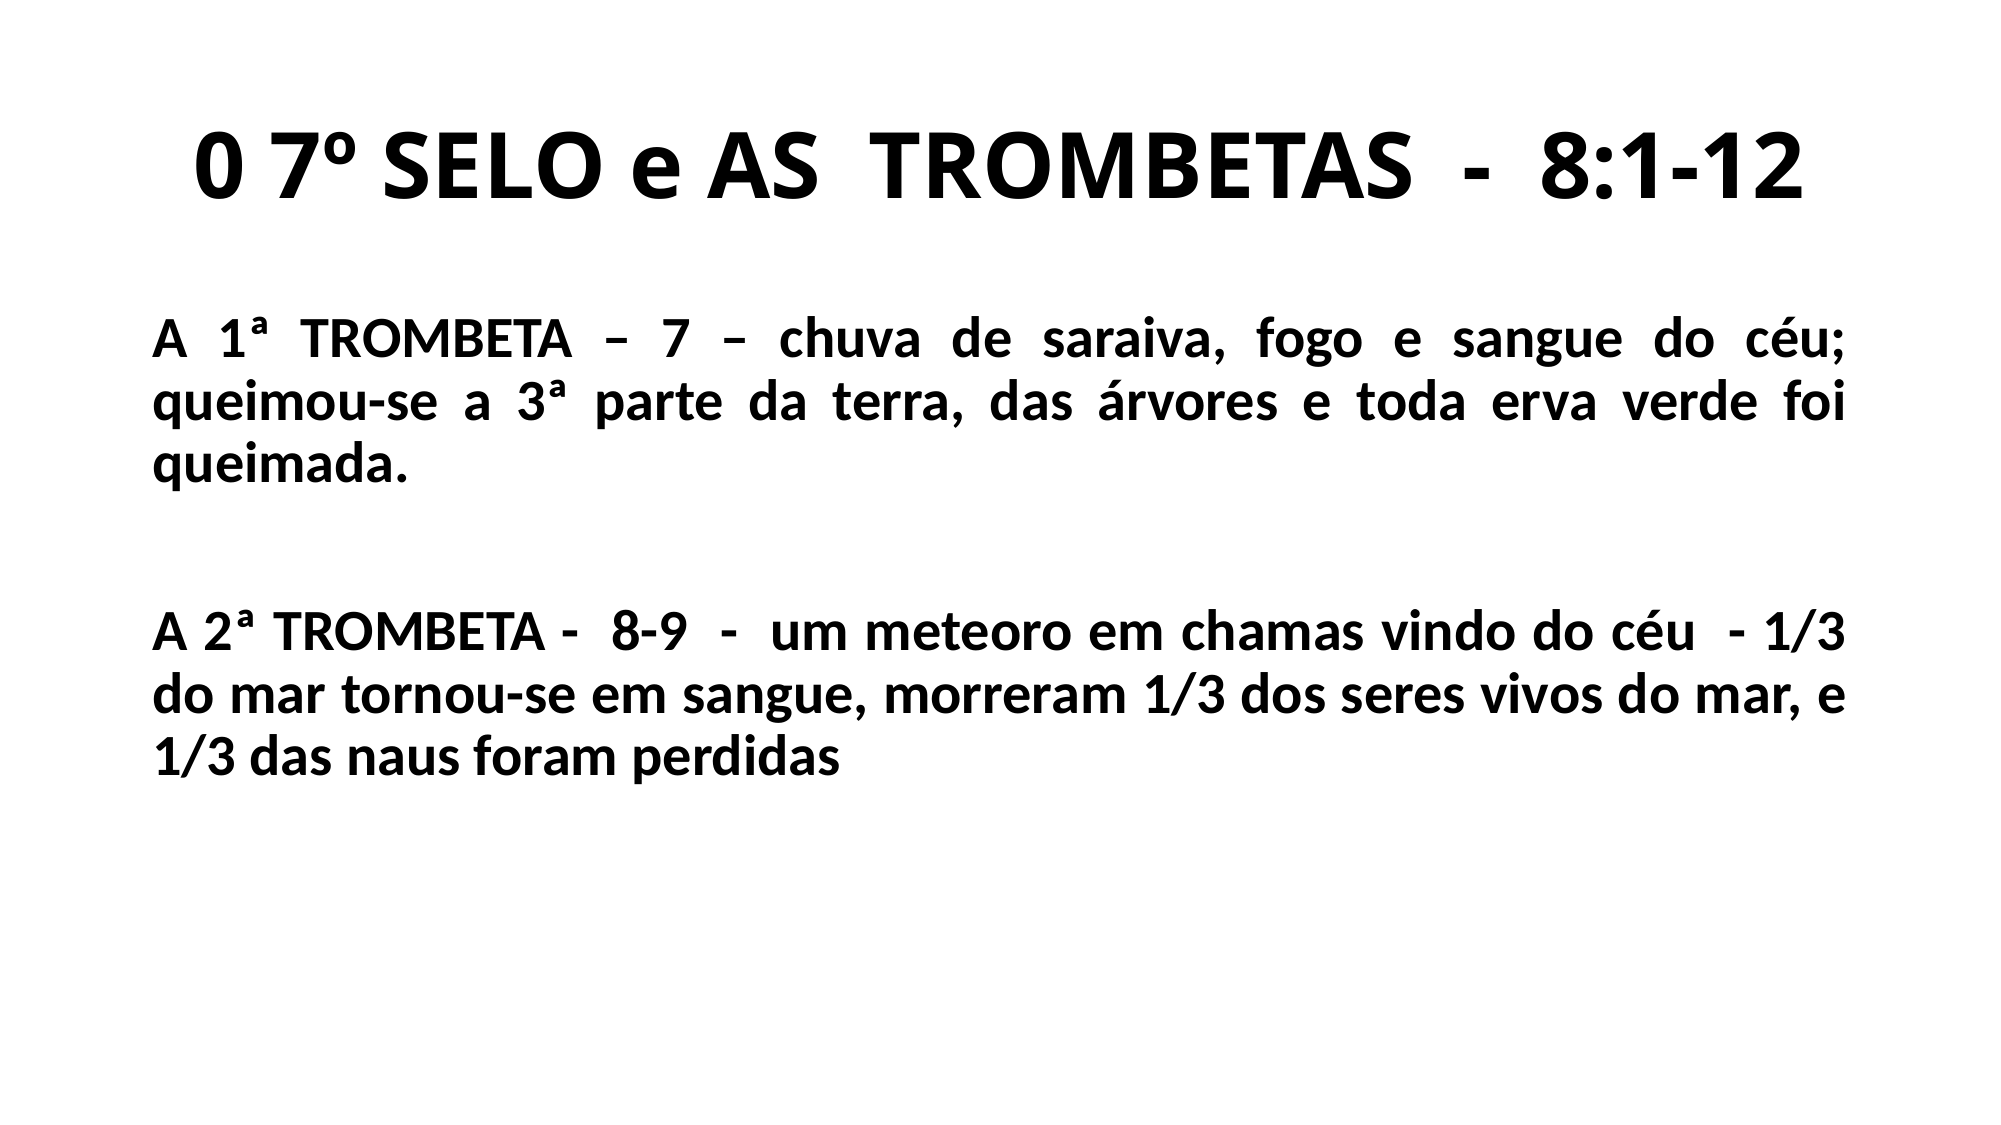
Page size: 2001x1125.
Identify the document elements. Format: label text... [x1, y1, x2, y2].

title 0 7º SELO e AS TROMBETAS - 8:1-12 [137, 59, 1863, 278]
list A 1ª TROMBETA – 7 – chuva de saraiva, fogo e sangue do céu; queimou-se a 3ª parte da terra, das árvores e toda erva verde foi queimada. A 2ª TROMBETA - 8-9 - um meteoro em chamas vindo do céu - 1/3 do mar tornou-se em sangue, morreram 1/3 dos seres vivos do mar, e 1/3 das naus foram perdidas [137, 299, 1863, 1014]
